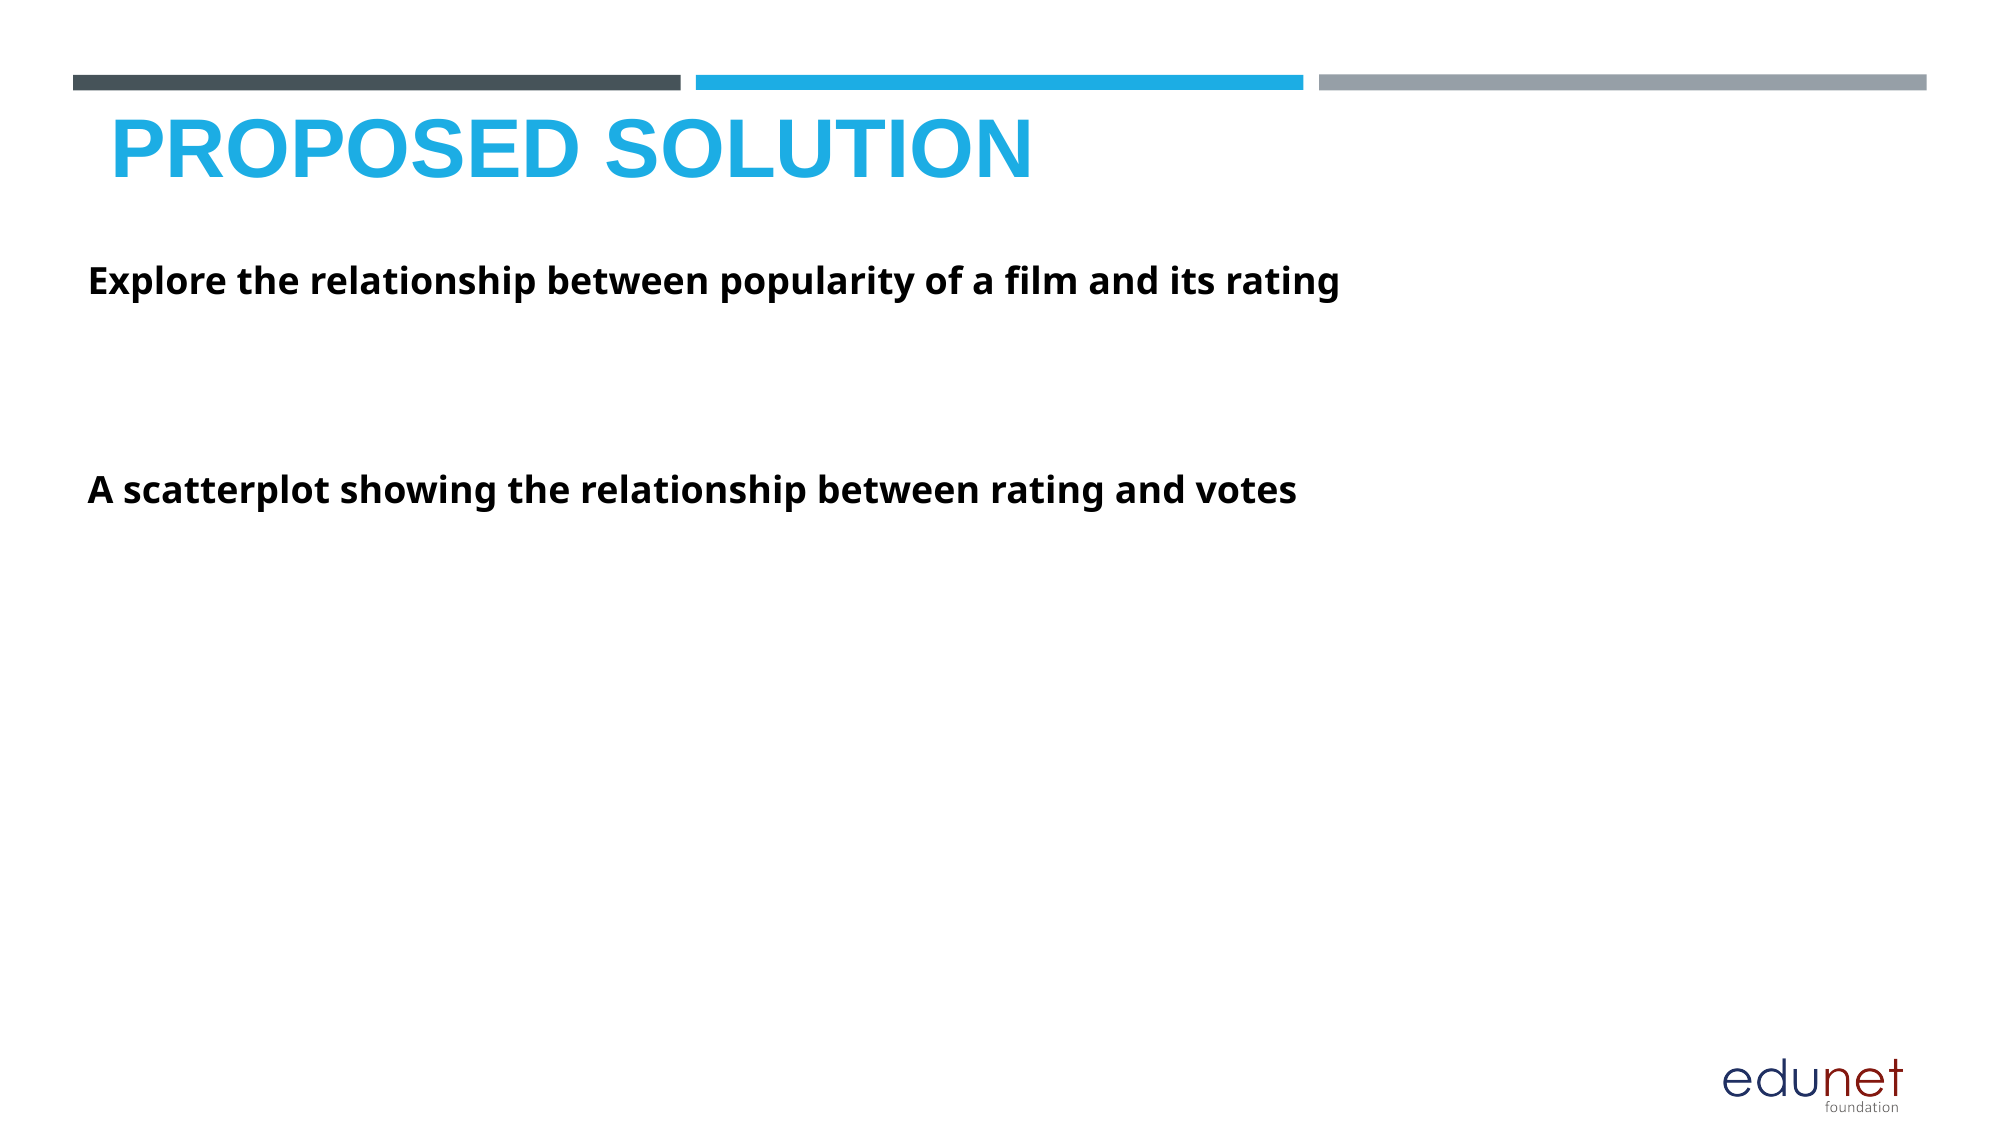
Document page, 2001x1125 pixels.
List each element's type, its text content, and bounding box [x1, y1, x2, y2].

picture [1719, 1092, 1905, 1116]
list Explore the relationship between popularity of a film and its rating A scatterplot showing the relationship between rating and votes [71, 177, 1979, 1092]
title Proposed Solution [94, 114, 1906, 177]
